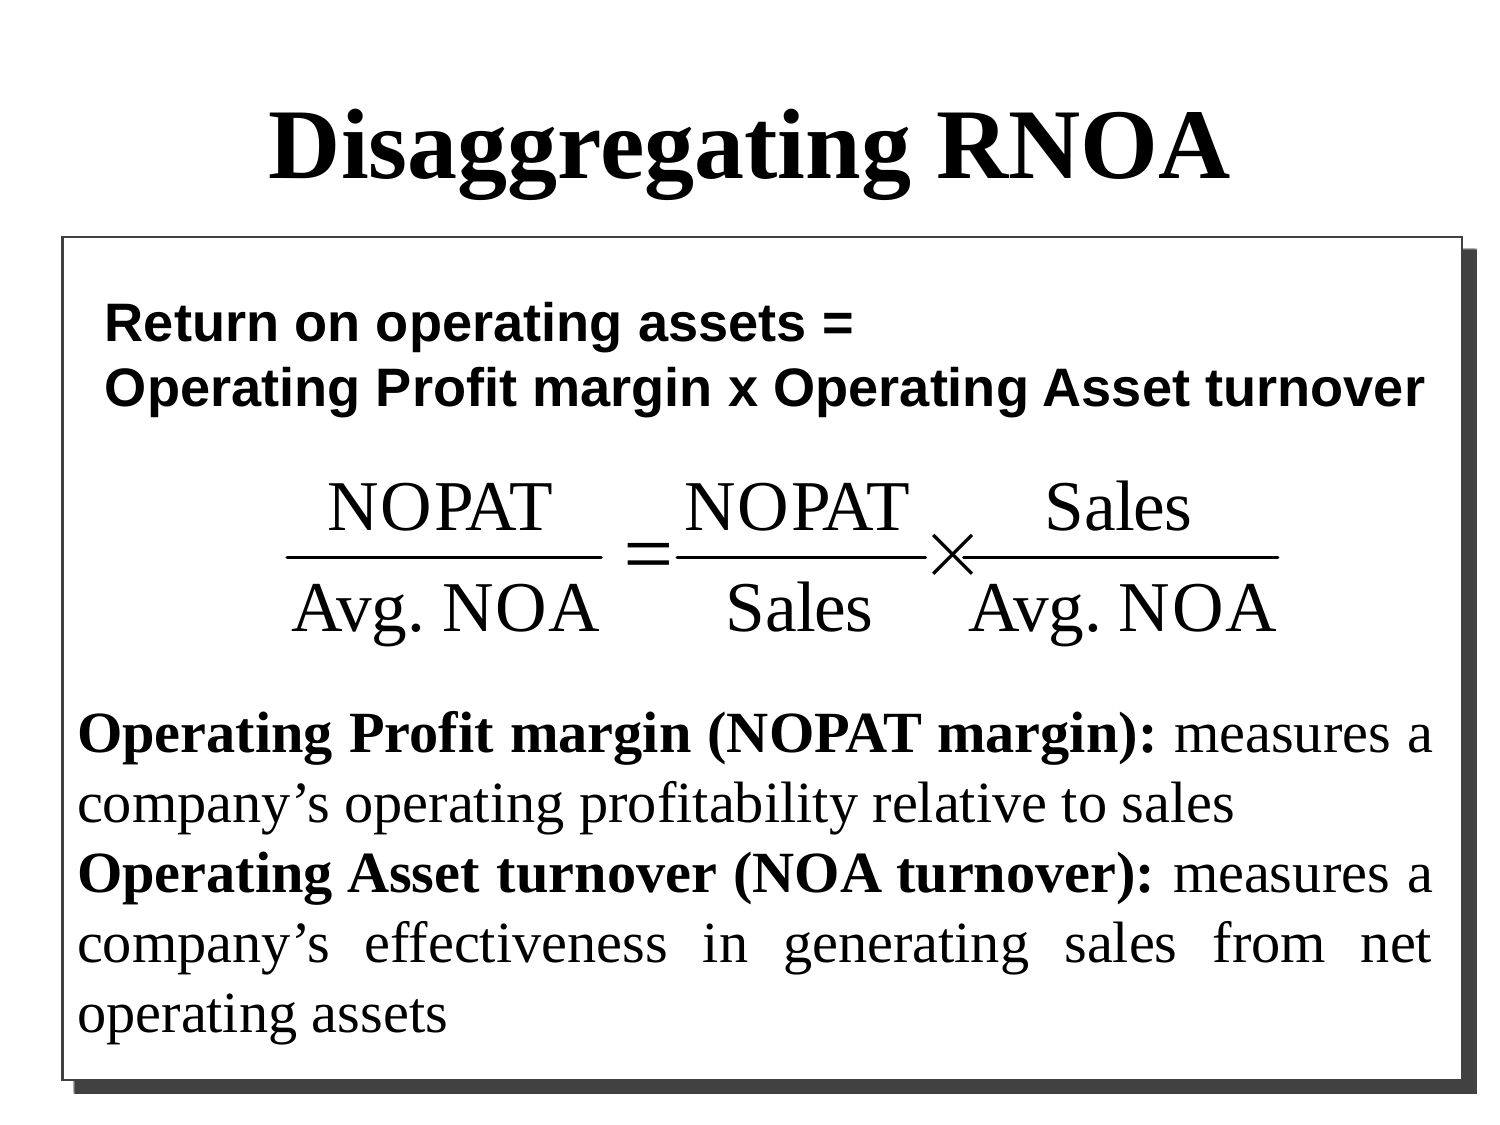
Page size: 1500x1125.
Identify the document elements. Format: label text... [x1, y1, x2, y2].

text_box Operating Profit margin (NOPAT margin): measures a company’s operating profitability relative to sales Operating Asset turnover (NOA turnover): measures a company’s effectiveness in generating sales from net operating assets [62, 686, 1448, 1052]
title Disaggregating RNOA [75, 45, 1425, 233]
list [274, 462, 1293, 660]
text_box [62, 237, 1463, 1081]
text_box Return on operating assets = Operating Profit margin x Operating Asset turnover [90, 280, 1442, 425]
